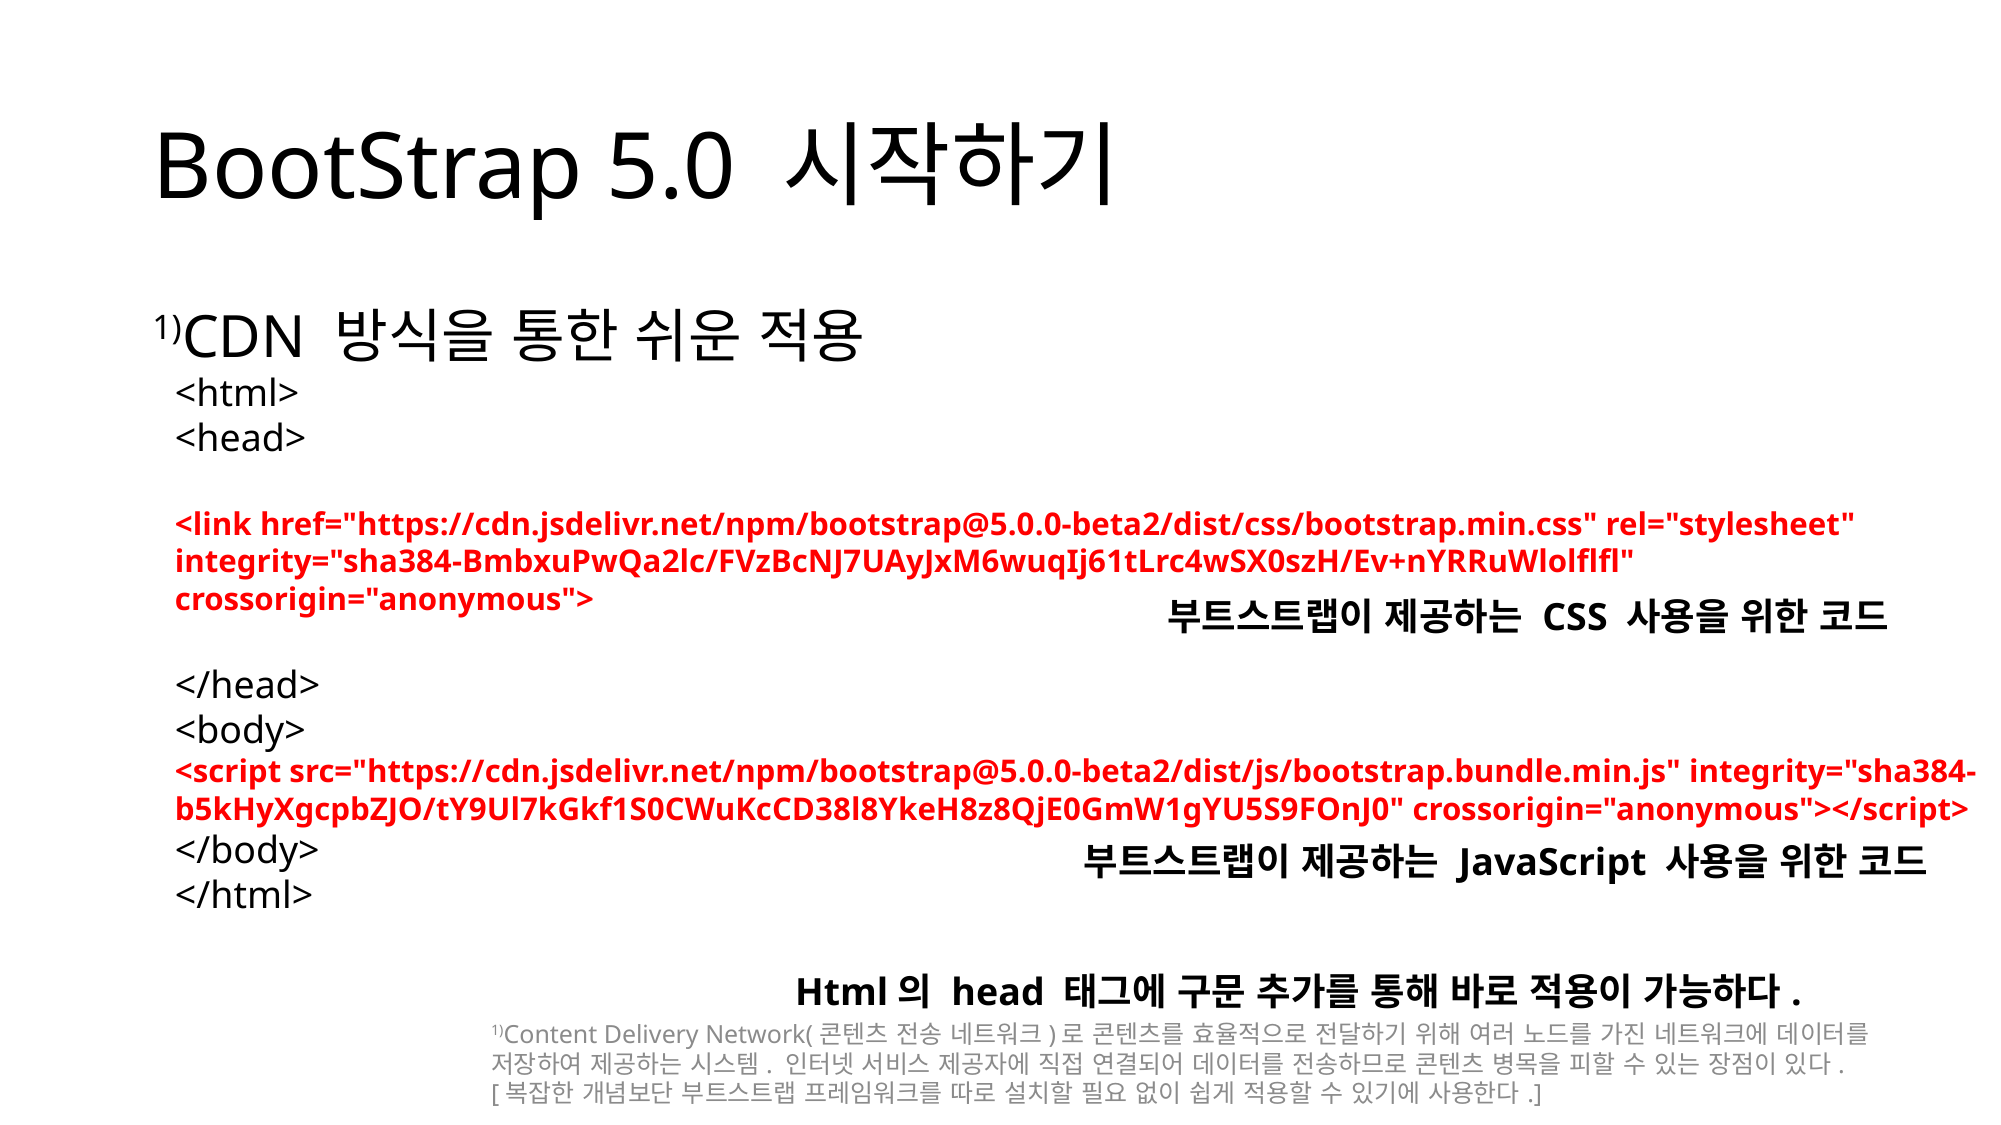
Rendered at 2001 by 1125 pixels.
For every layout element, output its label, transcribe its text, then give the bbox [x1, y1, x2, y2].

text_box 부트스트랩이 제공하는 JavaScript 사용을 위한 코드 [1069, 830, 1943, 890]
text_box 부트스트랩이 제공하는 CSS 사용을 위한 코드 [1152, 585, 1904, 645]
title BootStrap 5.0 시작하기 [137, 59, 1863, 278]
text_box Html의 head 태그에 구문 추가를 통해 바로 적용이 가능하다. [780, 960, 1817, 1020]
footer 1)Content Delivery Network(콘텐츠 전송 네트워크)로 콘텐츠를 효율적으로 전달하기 위해 여러 노드를 가진 네트워크에 데이터를 저장하여 제공하는 시스템. 인터넷 서비스 제공자에 직접 연결되어 데이터를 전송하므로 콘텐츠 병목을 피할 수 있는 장점이 있다. [복잡한 개념보단 부트스트랩 프레임워크를 따로 설치할 필요 없이 쉽게 적용할 수 있기에 사용한다.] [476, 1013, 1967, 1113]
list 1)CDN 방식을 통한 쉬운 적용 [137, 299, 1863, 1014]
text_box [924, 469, 1075, 620]
text_box <html> <head> <link href="https://cdn.jsdelivr.net/npm/bootstrap@5.0.0-beta2/dist/css/bootstrap.min.css" rel="stylesheet" integrity="sha384-BmbxuPwQa2lc/FVzBcNJ7UAyJxM6wuqIj61tLrc4wSX0szH/Ev+nYRRuWlolflfl" crossorigin="anonymous"> </head> <body> <script src="https://cdn.jsdelivr.net/npm/bootstrap@5.0.0-beta2/dist/js/bootstrap.bundle.min.js" integrity="sha384-b5kHyXgcpbZJO/tY9Ul7kGkf1S0CWuKcCD38l8YkeH8z8QjE0GmW1gYU5S9FOnJ0" crossorigin="anonymous"></script> </body> </html> [160, 361, 2000, 924]
